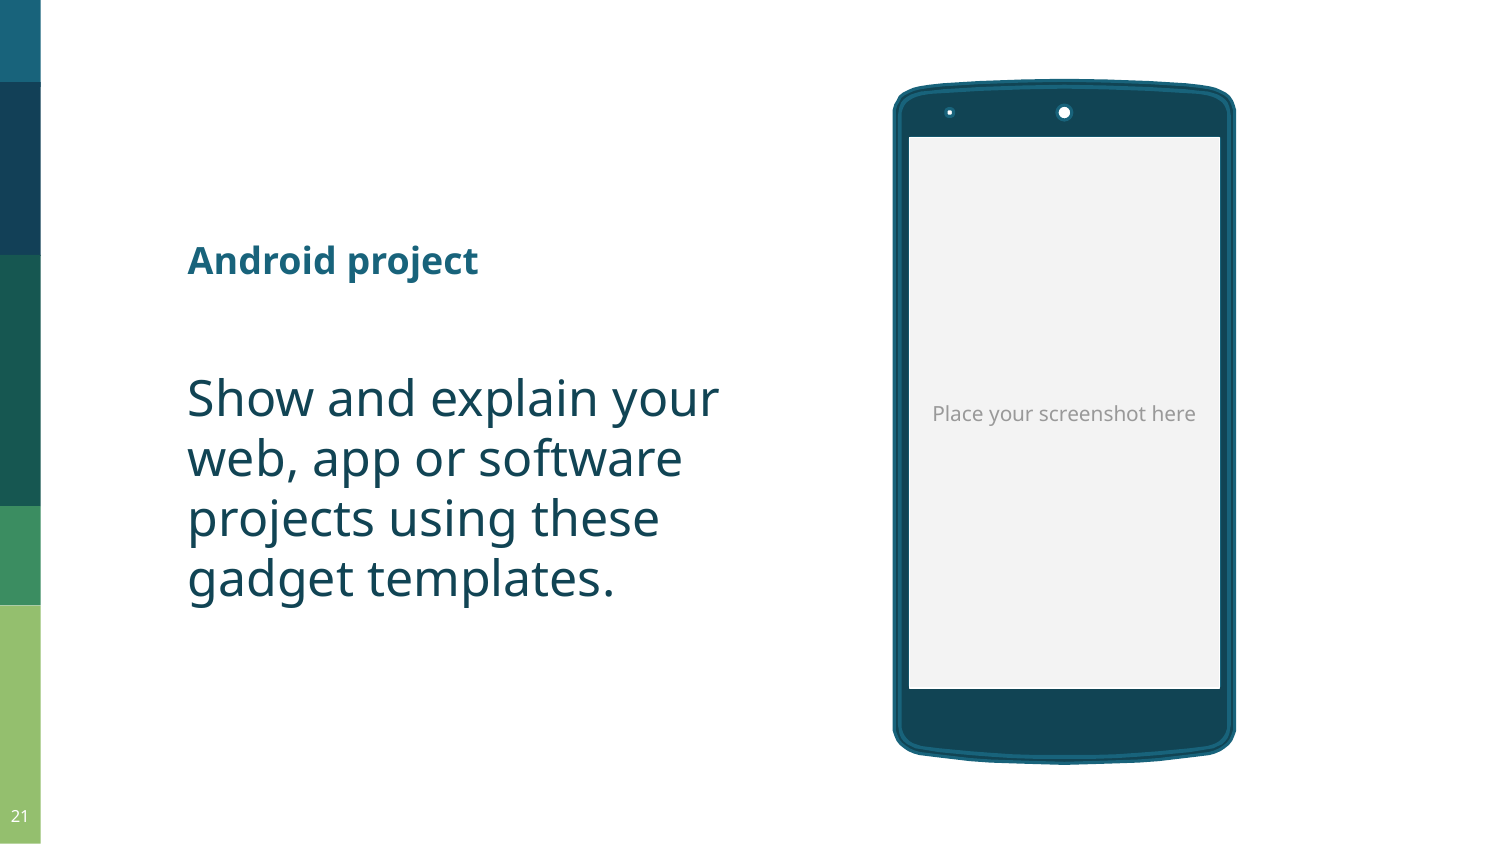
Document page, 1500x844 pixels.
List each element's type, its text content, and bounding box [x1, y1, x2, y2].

text_box [894, 80, 1235, 764]
text_box Place your screenshot here [909, 137, 1220, 689]
slide_number ‹#› [0, 790, 49, 844]
list Android project Show and explain your web, app or software projects using these gadget templates. [172, 80, 748, 764]
